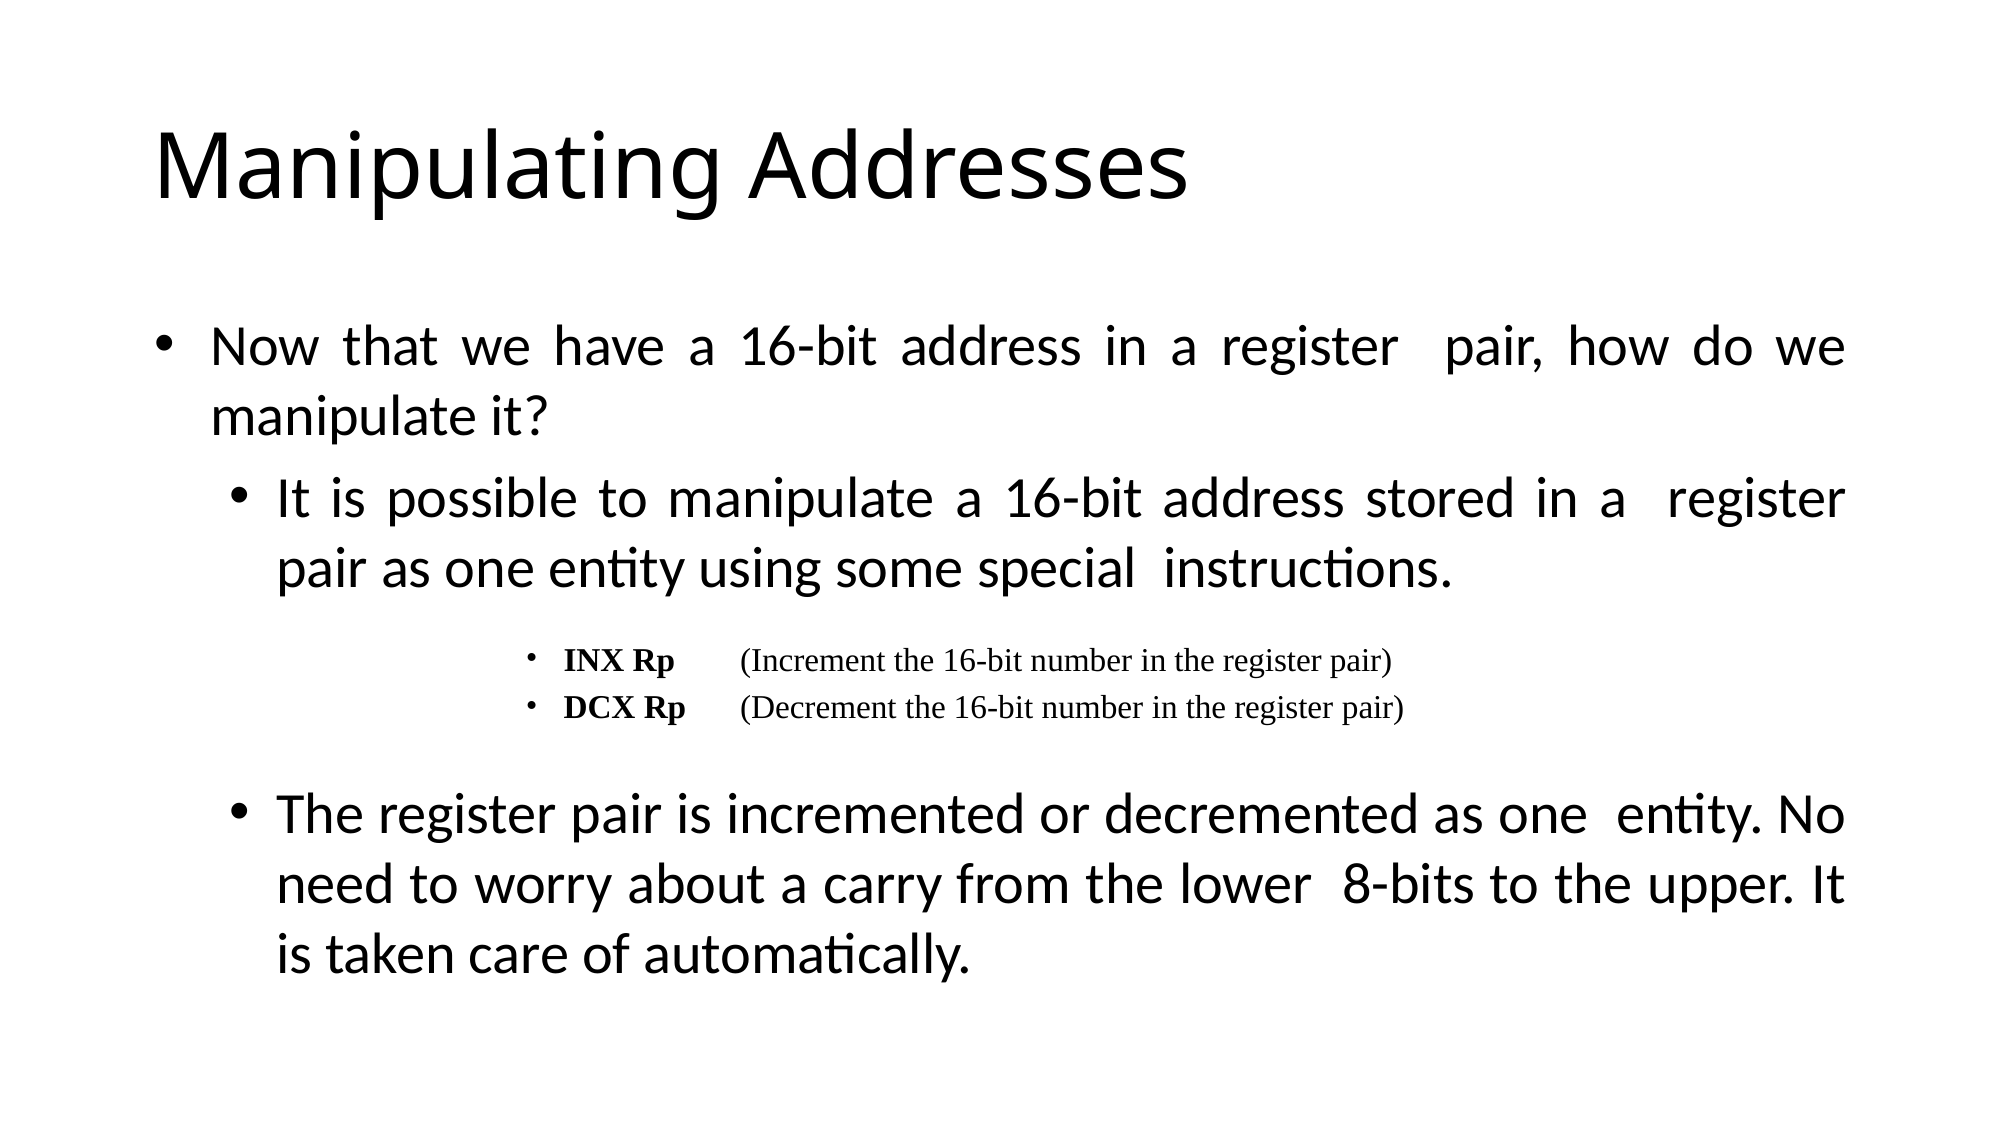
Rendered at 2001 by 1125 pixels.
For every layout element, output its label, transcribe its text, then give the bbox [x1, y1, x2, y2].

text_box INX Rp DCX Rp [523, 627, 689, 726]
title Manipulating Addresses [137, 59, 1863, 278]
list Now that we have a 16-bit address in a register pair, how do we manipulate it? It is possible to manipulate a 16-bit address stored in a register pair as one entity using some special instructions. The register pair is incremented or decremented as one entity. No need to worry about a carry from the lower 8-bits to the upper. It is taken care of automatically. [137, 299, 1863, 1014]
text_box (Increment the 16-bit number in the register pair) (Decrement the 16-bit number in the register pair) [738, 627, 1412, 726]
